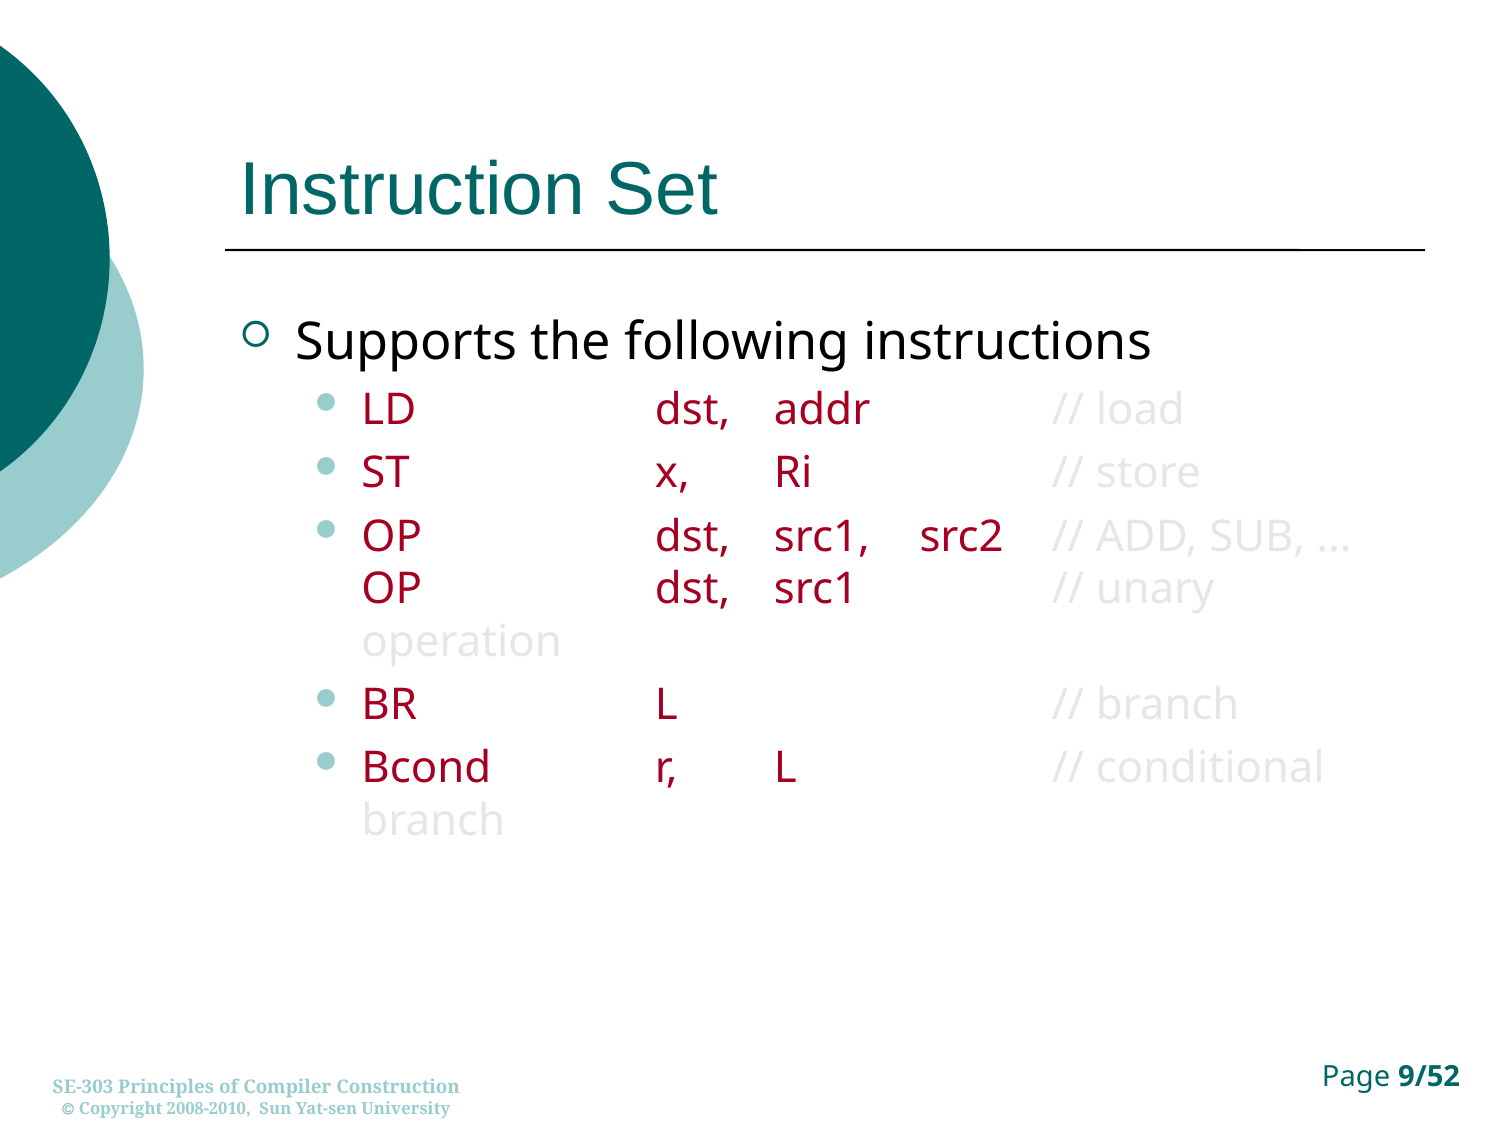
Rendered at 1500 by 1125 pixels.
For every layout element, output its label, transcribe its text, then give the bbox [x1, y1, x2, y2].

list Supports the following instructions LD dst, addr // load ST x, Ri // store OP dst, src1, src2 // ADD, SUB, ... OP dst, src1 // unary operation BR L // branch Bcond r, L // conditional branch [224, 299, 1425, 975]
footer SE-303 Principles of Compiler Construction  Copyright 2008-2010, Sun Yat-sen University [0, 1049, 513, 1125]
title Instruction Set [224, 49, 1425, 238]
